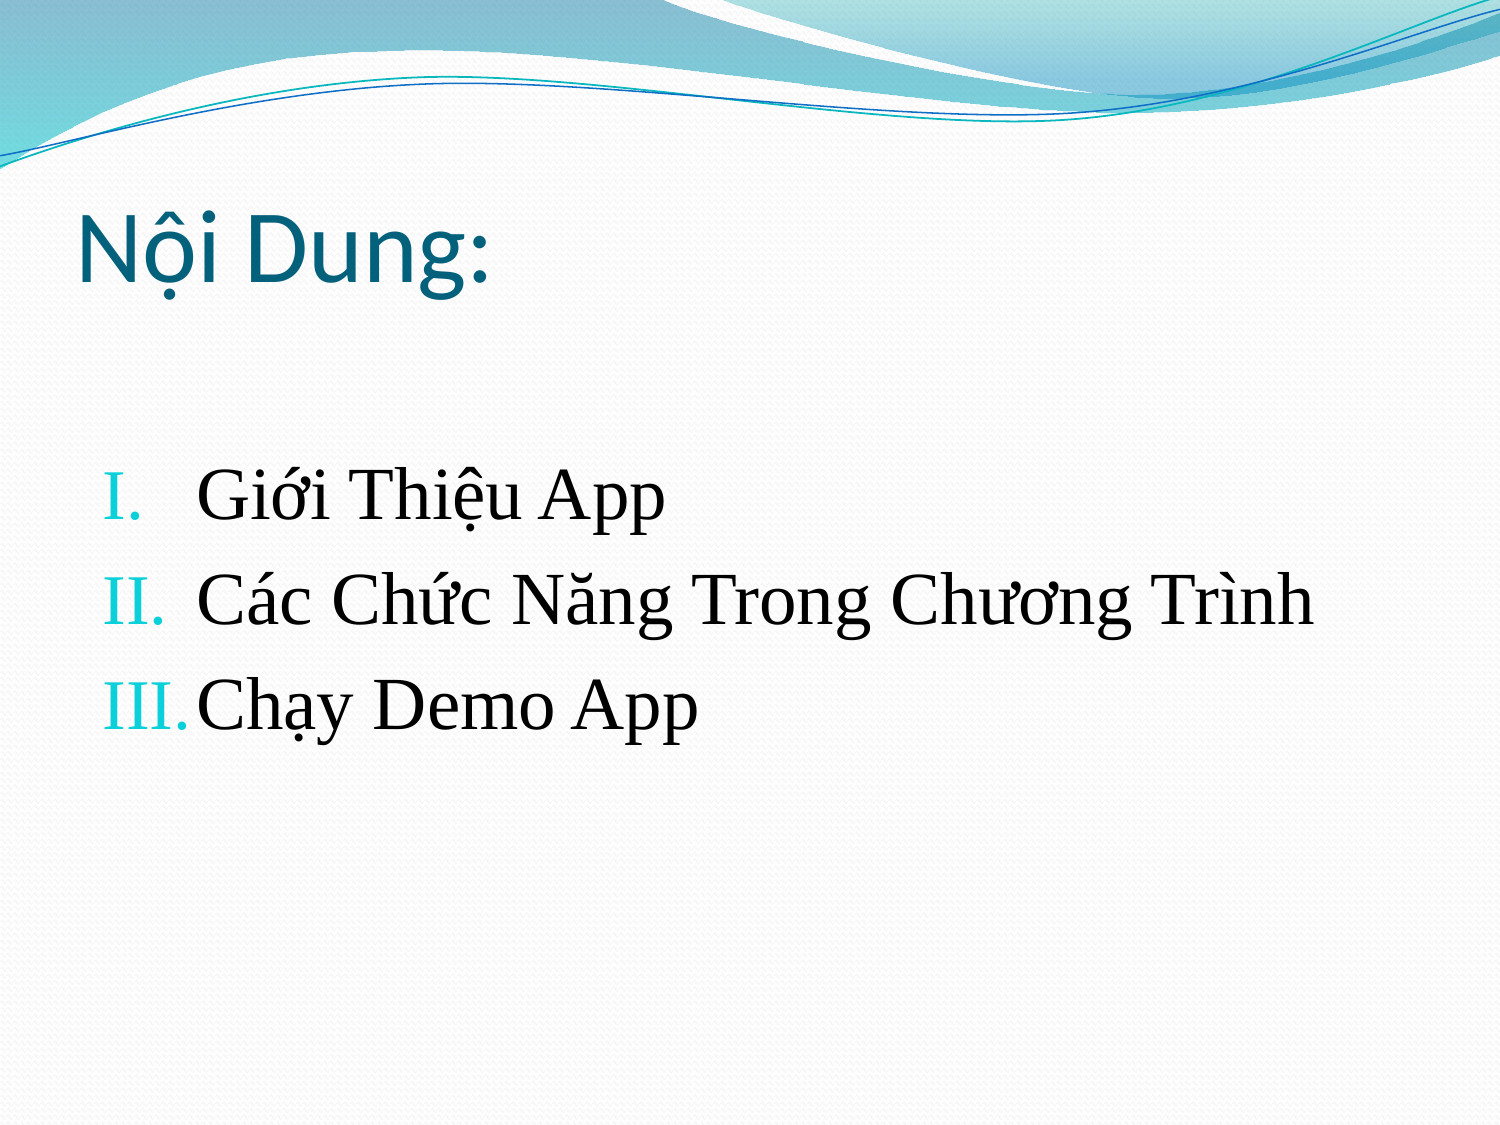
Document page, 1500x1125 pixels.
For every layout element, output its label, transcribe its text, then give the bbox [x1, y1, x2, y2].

list Giới Thiệu App Các Chức Năng Trong Chương Trình Chạy Demo App [87, 437, 1463, 813]
title Nội Dung: [75, 115, 1425, 303]
